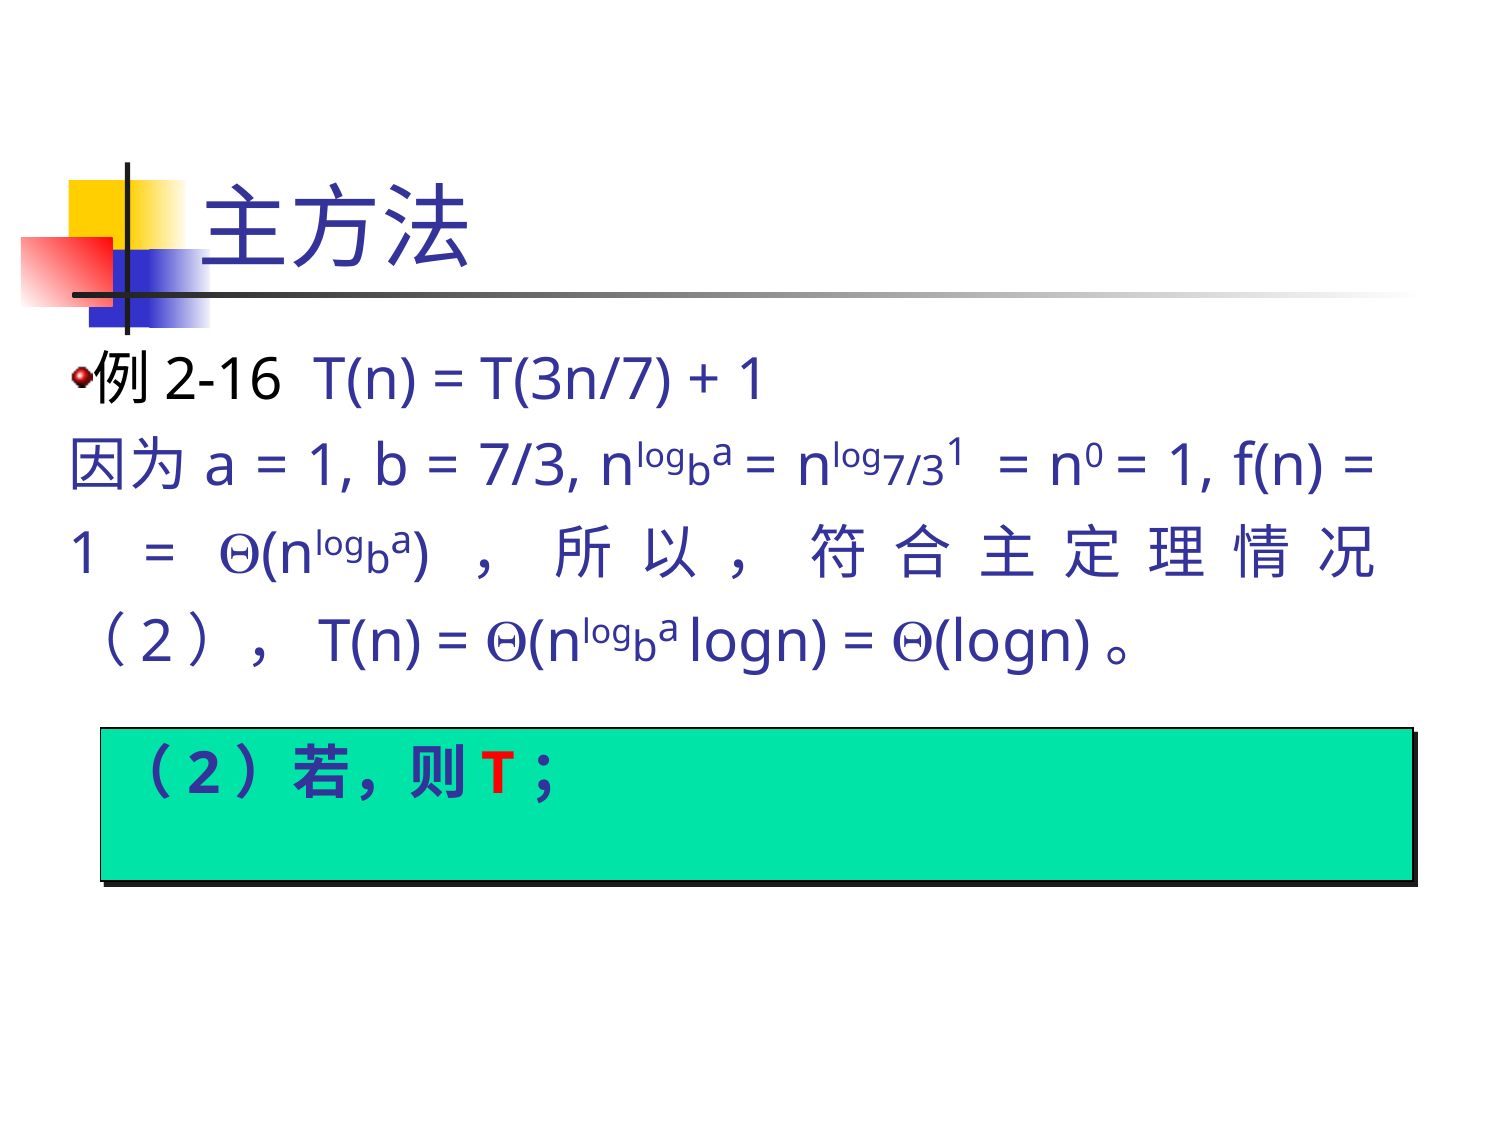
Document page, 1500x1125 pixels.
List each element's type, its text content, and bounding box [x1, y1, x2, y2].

text_box 主方法 [183, 160, 1462, 349]
list 例2-16 T(n) = T(3n/7) + 1 因为a = 1, b = 7/3, nlogba = nlog7/31 = n0 = 1, f(n) = 1 = (nlogba)，所以，符合主定理情况（2），T(n) = (nlogba logn) = (logn)。 [53, 326, 1391, 1125]
picture [68, 363, 93, 388]
